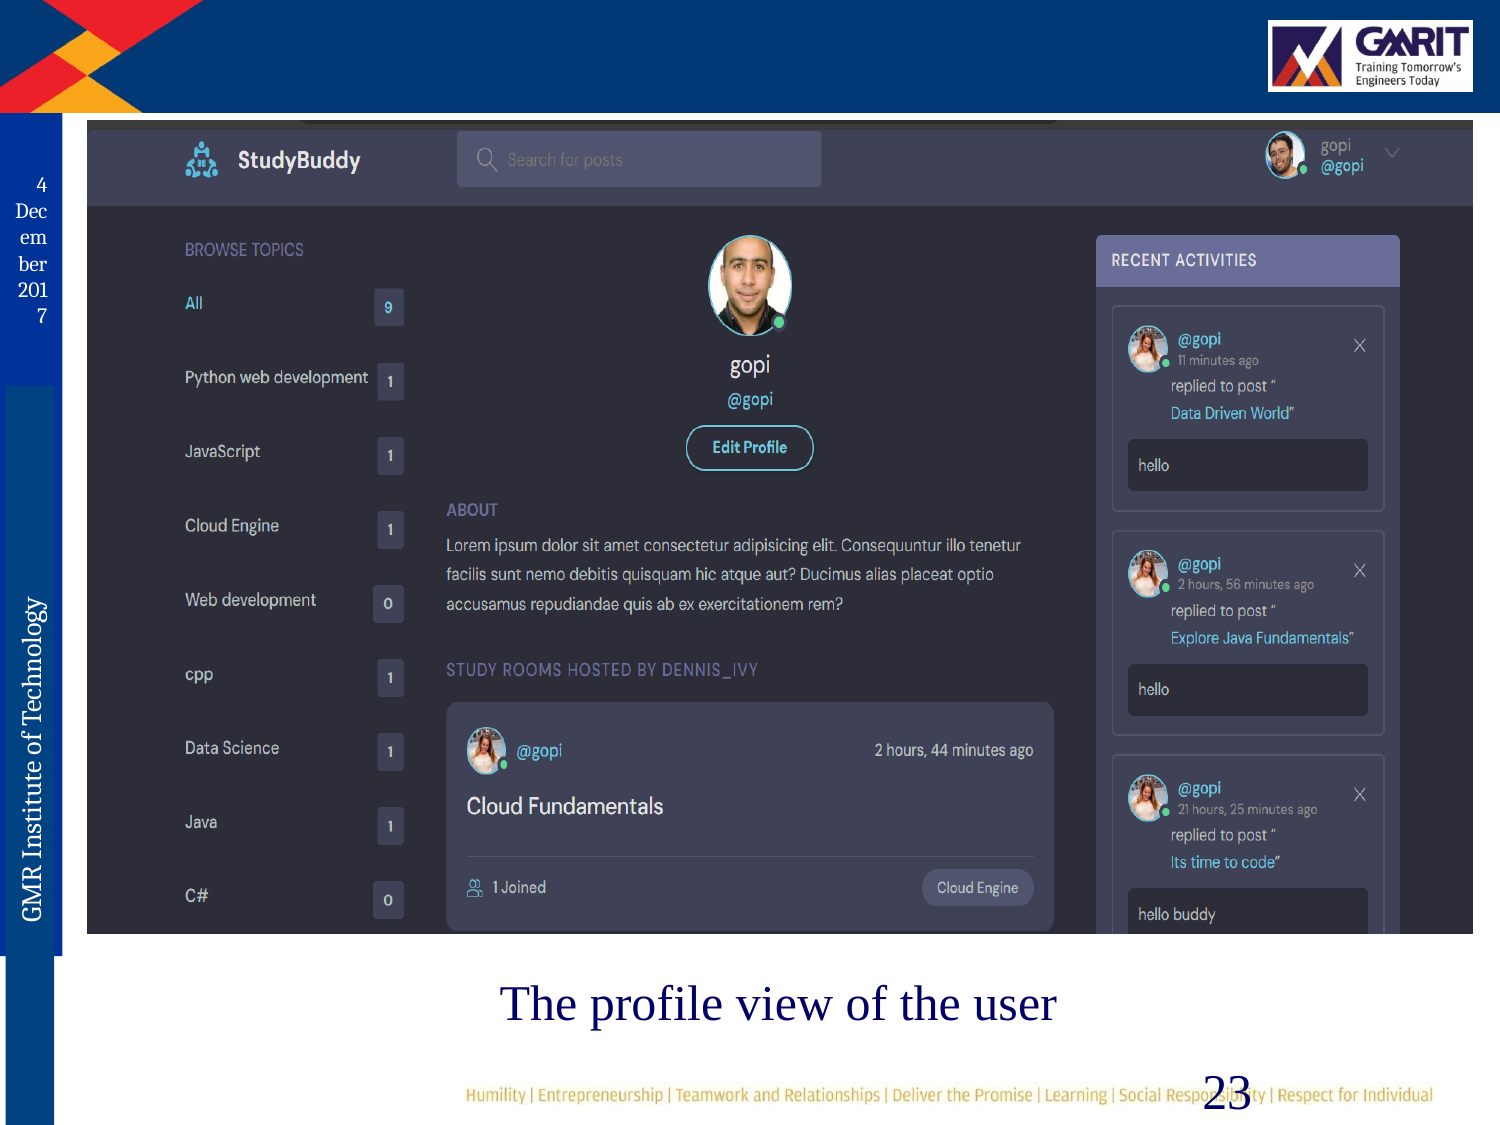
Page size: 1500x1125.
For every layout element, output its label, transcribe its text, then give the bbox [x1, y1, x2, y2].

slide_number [0, 156, 63, 336]
picture [87, 120, 1473, 935]
slide_number 23 [1187, 1052, 1500, 1104]
picture [462, 1082, 1438, 1107]
picture [0, 0, 1500, 113]
text_box The profile view of the user [117, 962, 1452, 1038]
